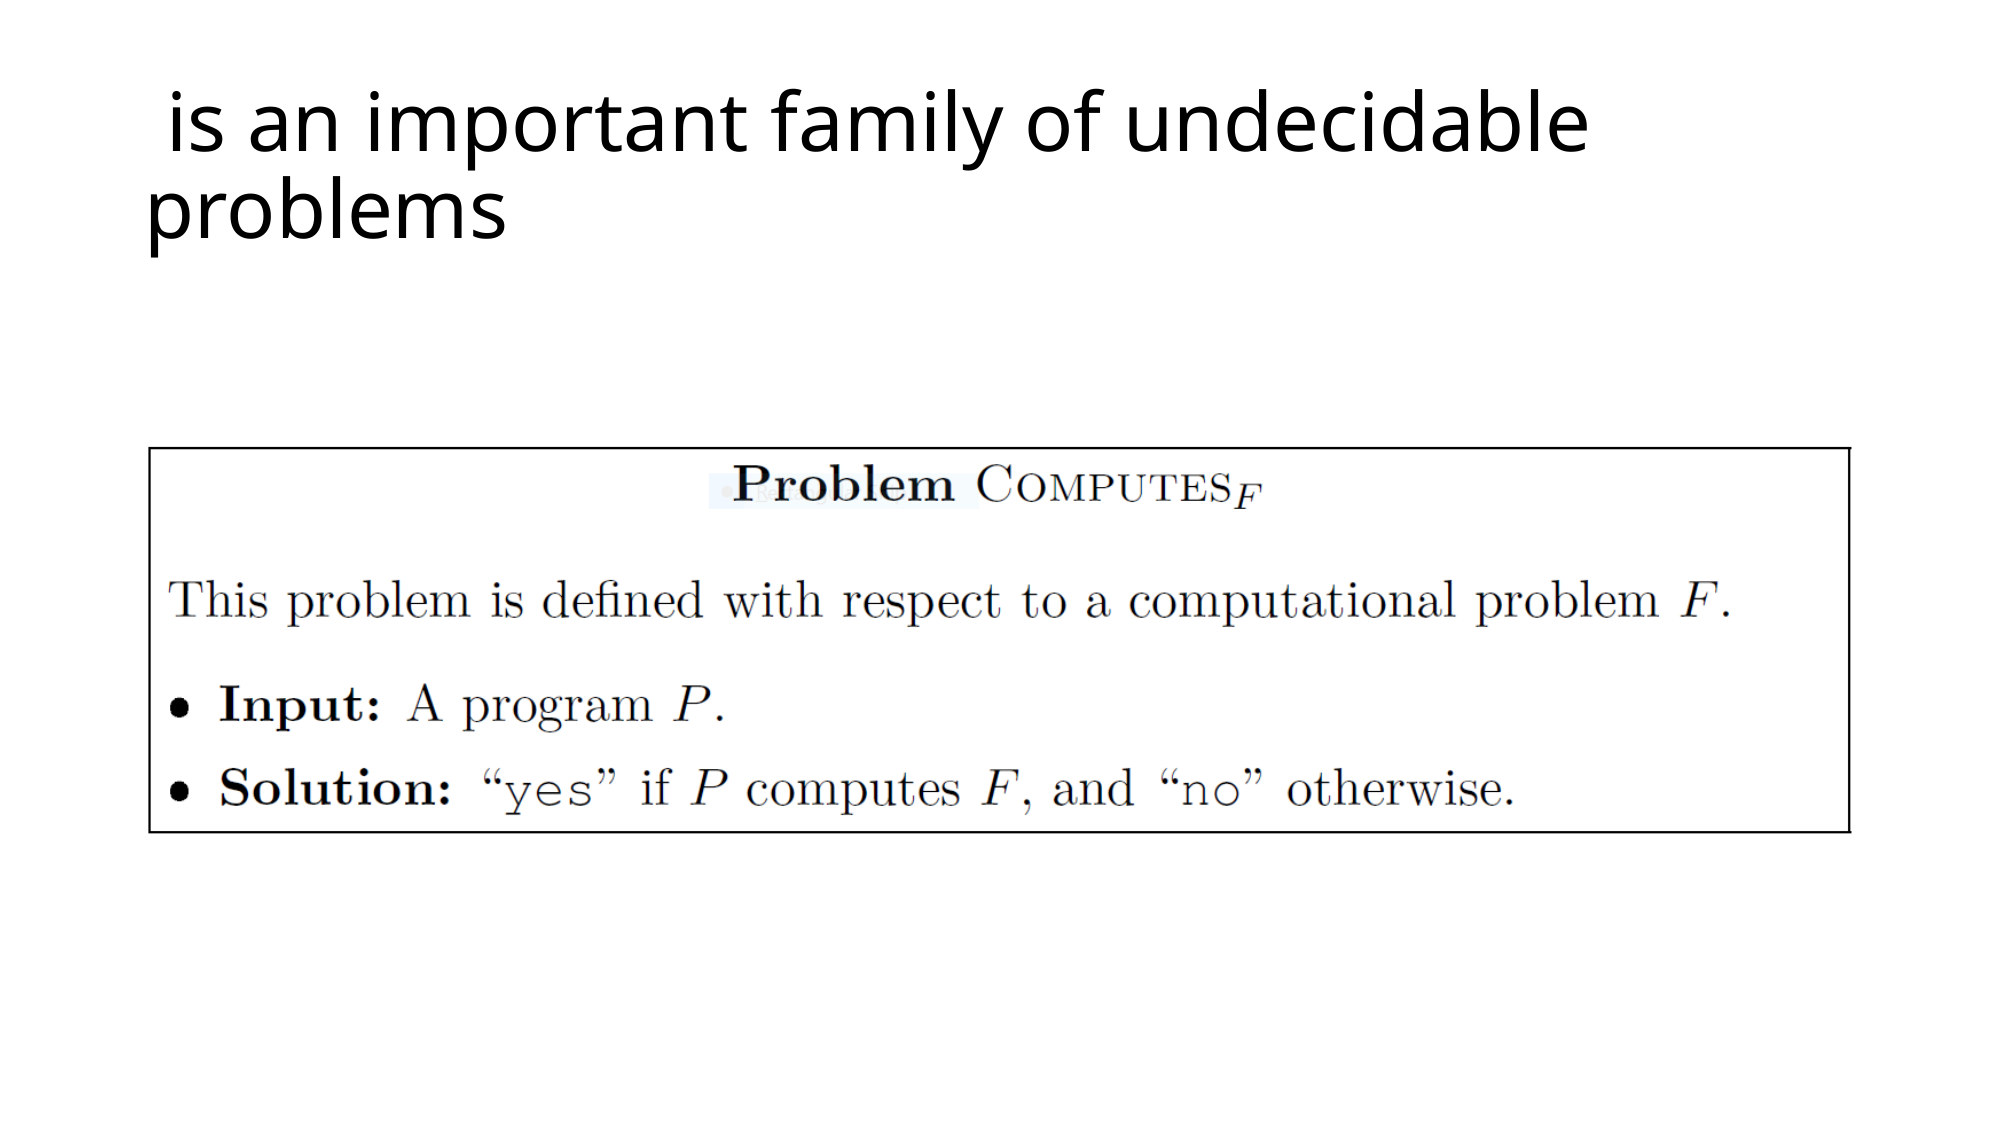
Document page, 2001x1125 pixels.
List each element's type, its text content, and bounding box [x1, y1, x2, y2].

title is an important family of undecidable problems [136, 59, 1863, 278]
picture [137, 438, 1863, 839]
